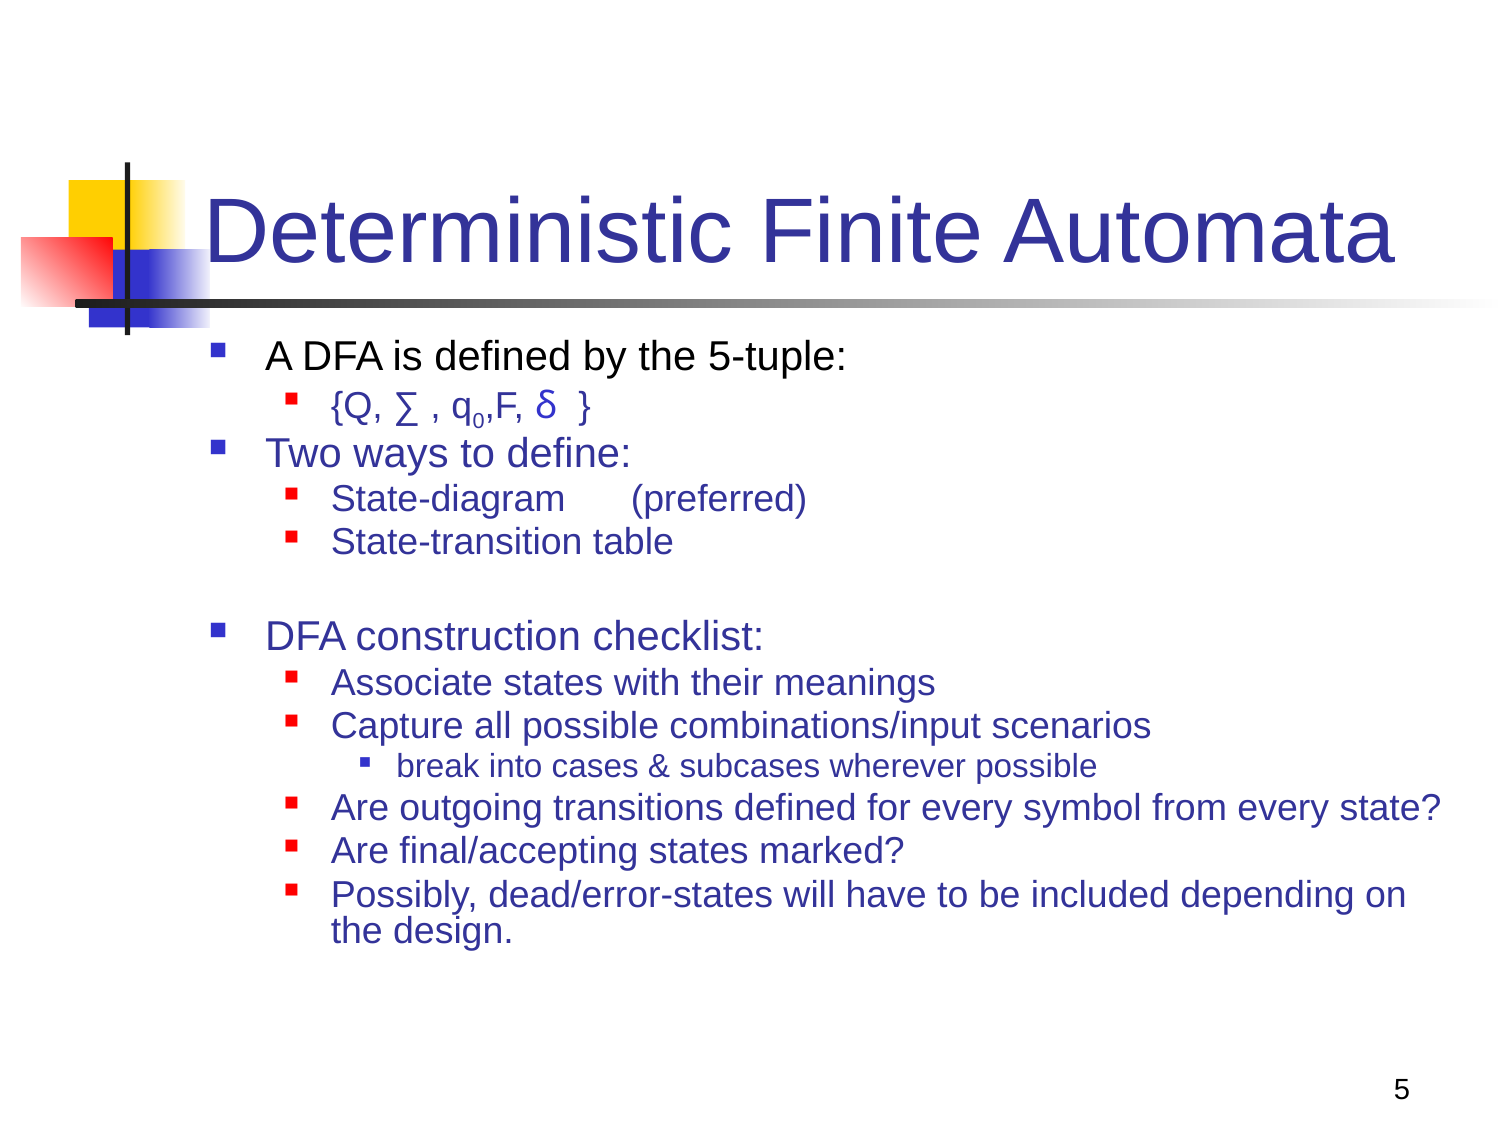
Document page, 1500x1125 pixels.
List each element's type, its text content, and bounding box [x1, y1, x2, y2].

slide_number 5 [1112, 1037, 1426, 1113]
title Deterministic Finite Automata [188, 101, 1468, 289]
list A DFA is defined by the 5-tuple: {Q, ∑ , q0,F, δ } Two ways to define: State-diagram (preferred) State-transition table DFA construction checklist: Associate states with their meanings Capture all possible combinations/input scenarios break into cases & subcases wherever possible Are outgoing transitions defined for every symbol from every state? Are final/accepting states marked? Possibly, dead/error-states will have to be included depending on the design. [193, 331, 1469, 1006]
